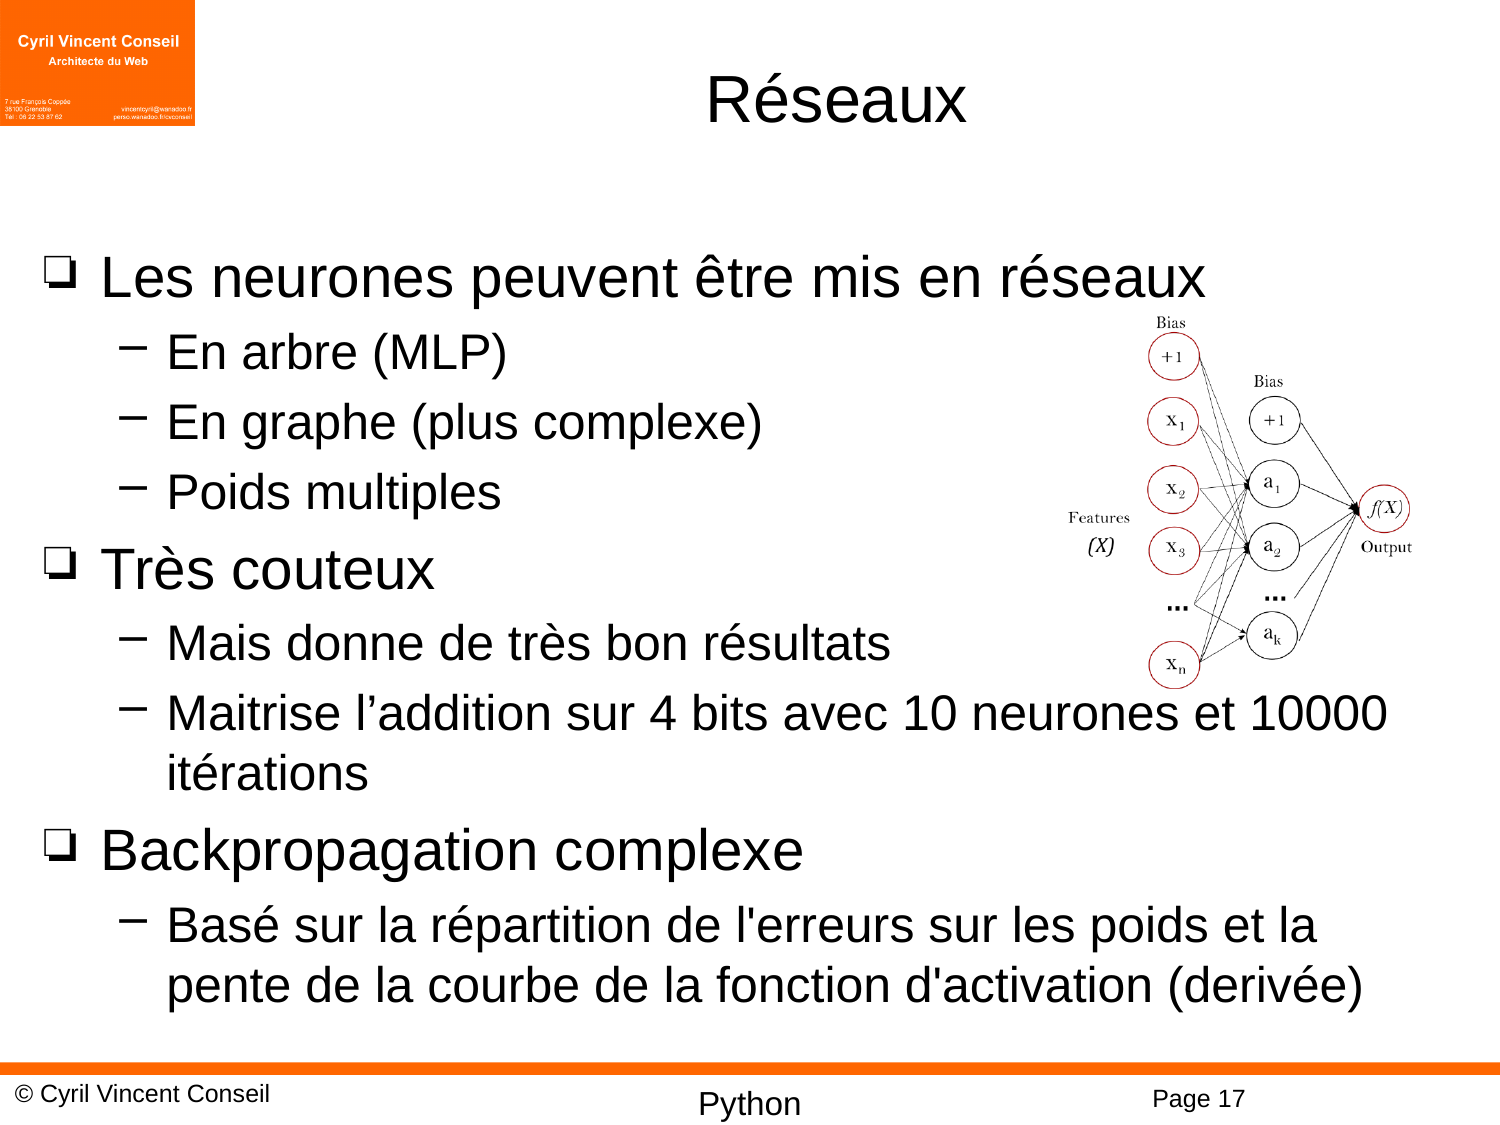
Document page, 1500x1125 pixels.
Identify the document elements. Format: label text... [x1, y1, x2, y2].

picture [0, 0, 195, 126]
title Réseaux [194, 2, 1480, 190]
list Les neurones peuvent être mis en réseaux En arbre (MLP) En graphe (plus complexe) Poids multiples Très couteux Mais donne de très bon résultats Maitrise l’addition sur 4 bits avec 10 neurones et 10000 itérations Backpropagation complexe Basé sur la répartition de l'erreurs sur les poids et la pente de la courbe de la fonction d'activation (derivée) [29, 231, 1468, 1059]
picture [1068, 316, 1412, 690]
